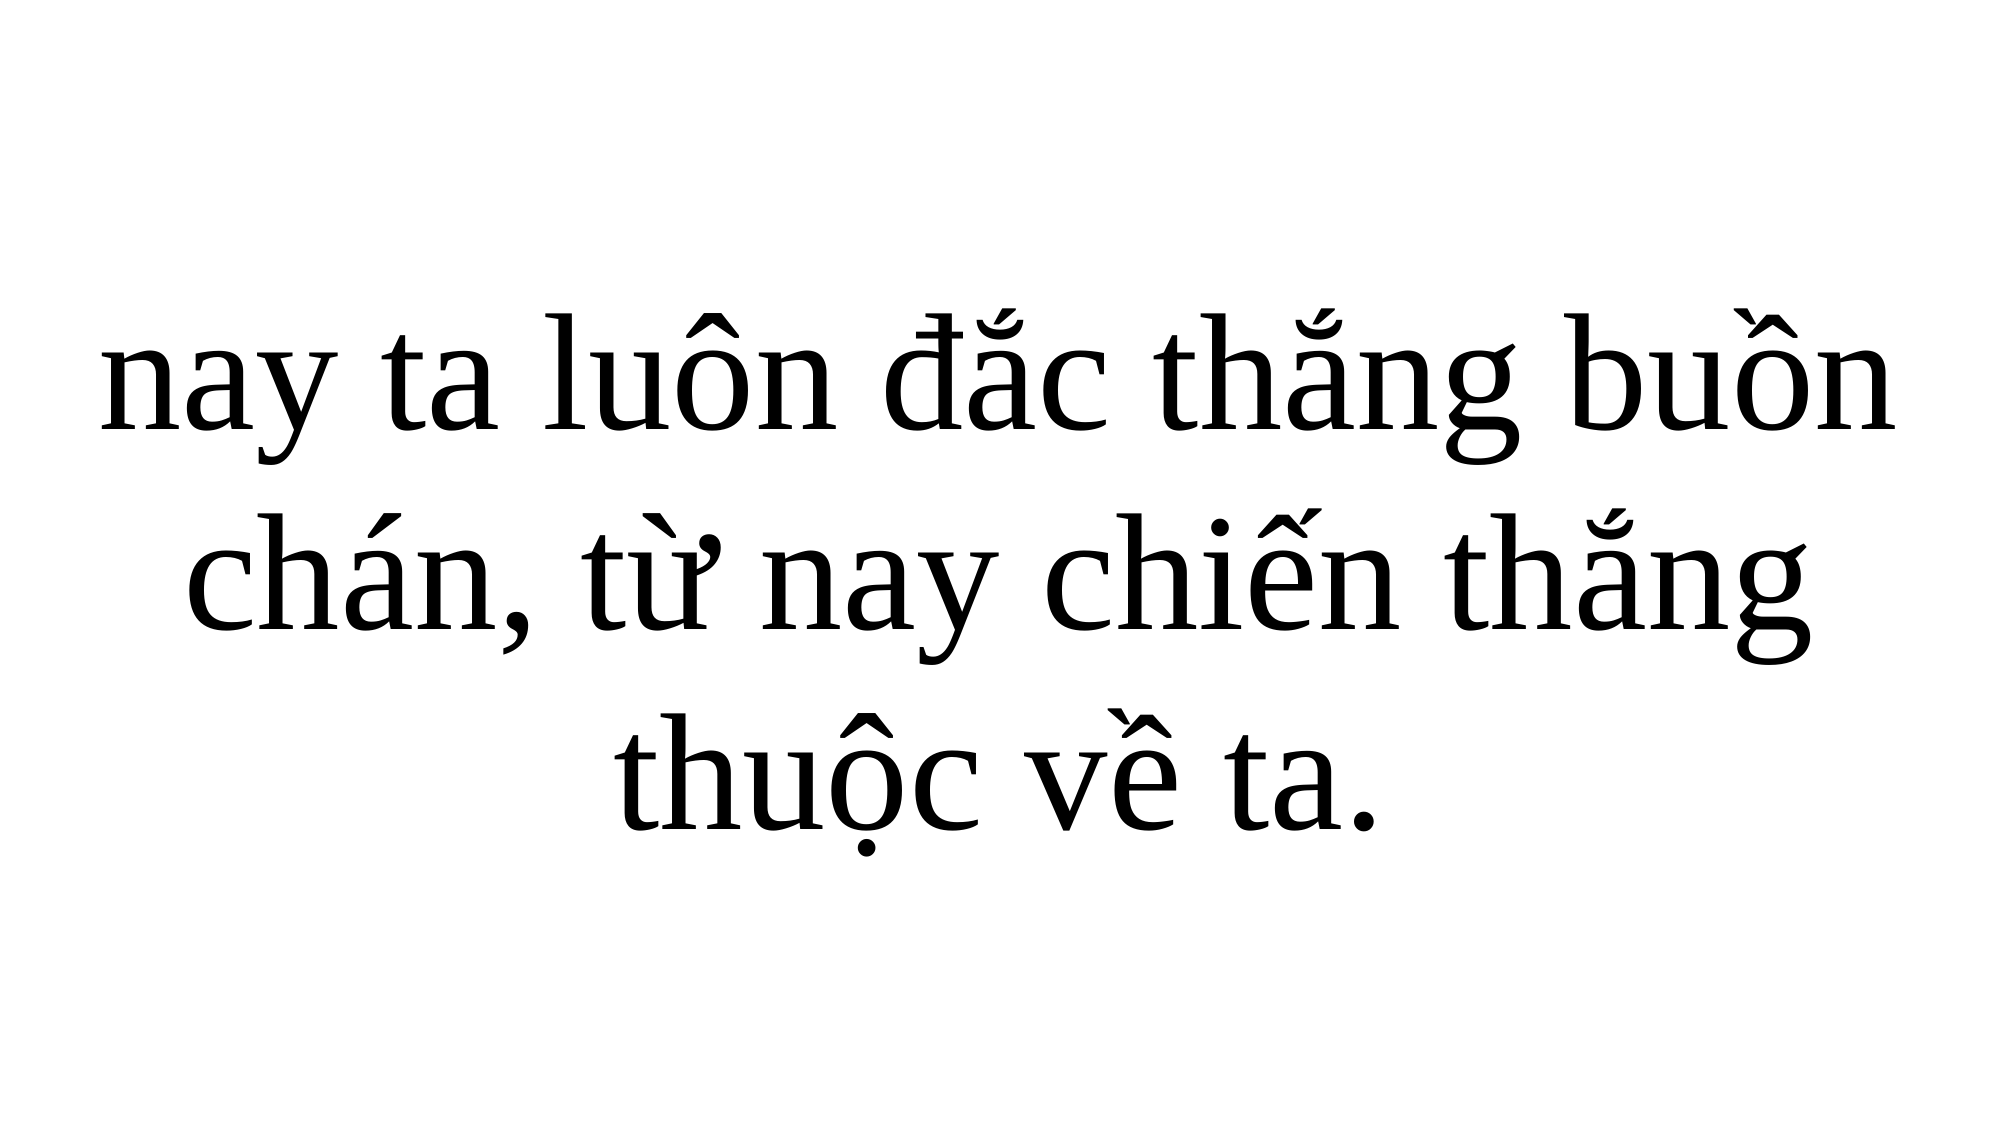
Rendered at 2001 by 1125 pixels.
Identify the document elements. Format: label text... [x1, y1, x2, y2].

list nay ta luôn đắc thắng buồn chán, từ nay chiến thắng thuộc về ta. [54, 27, 1946, 1097]
